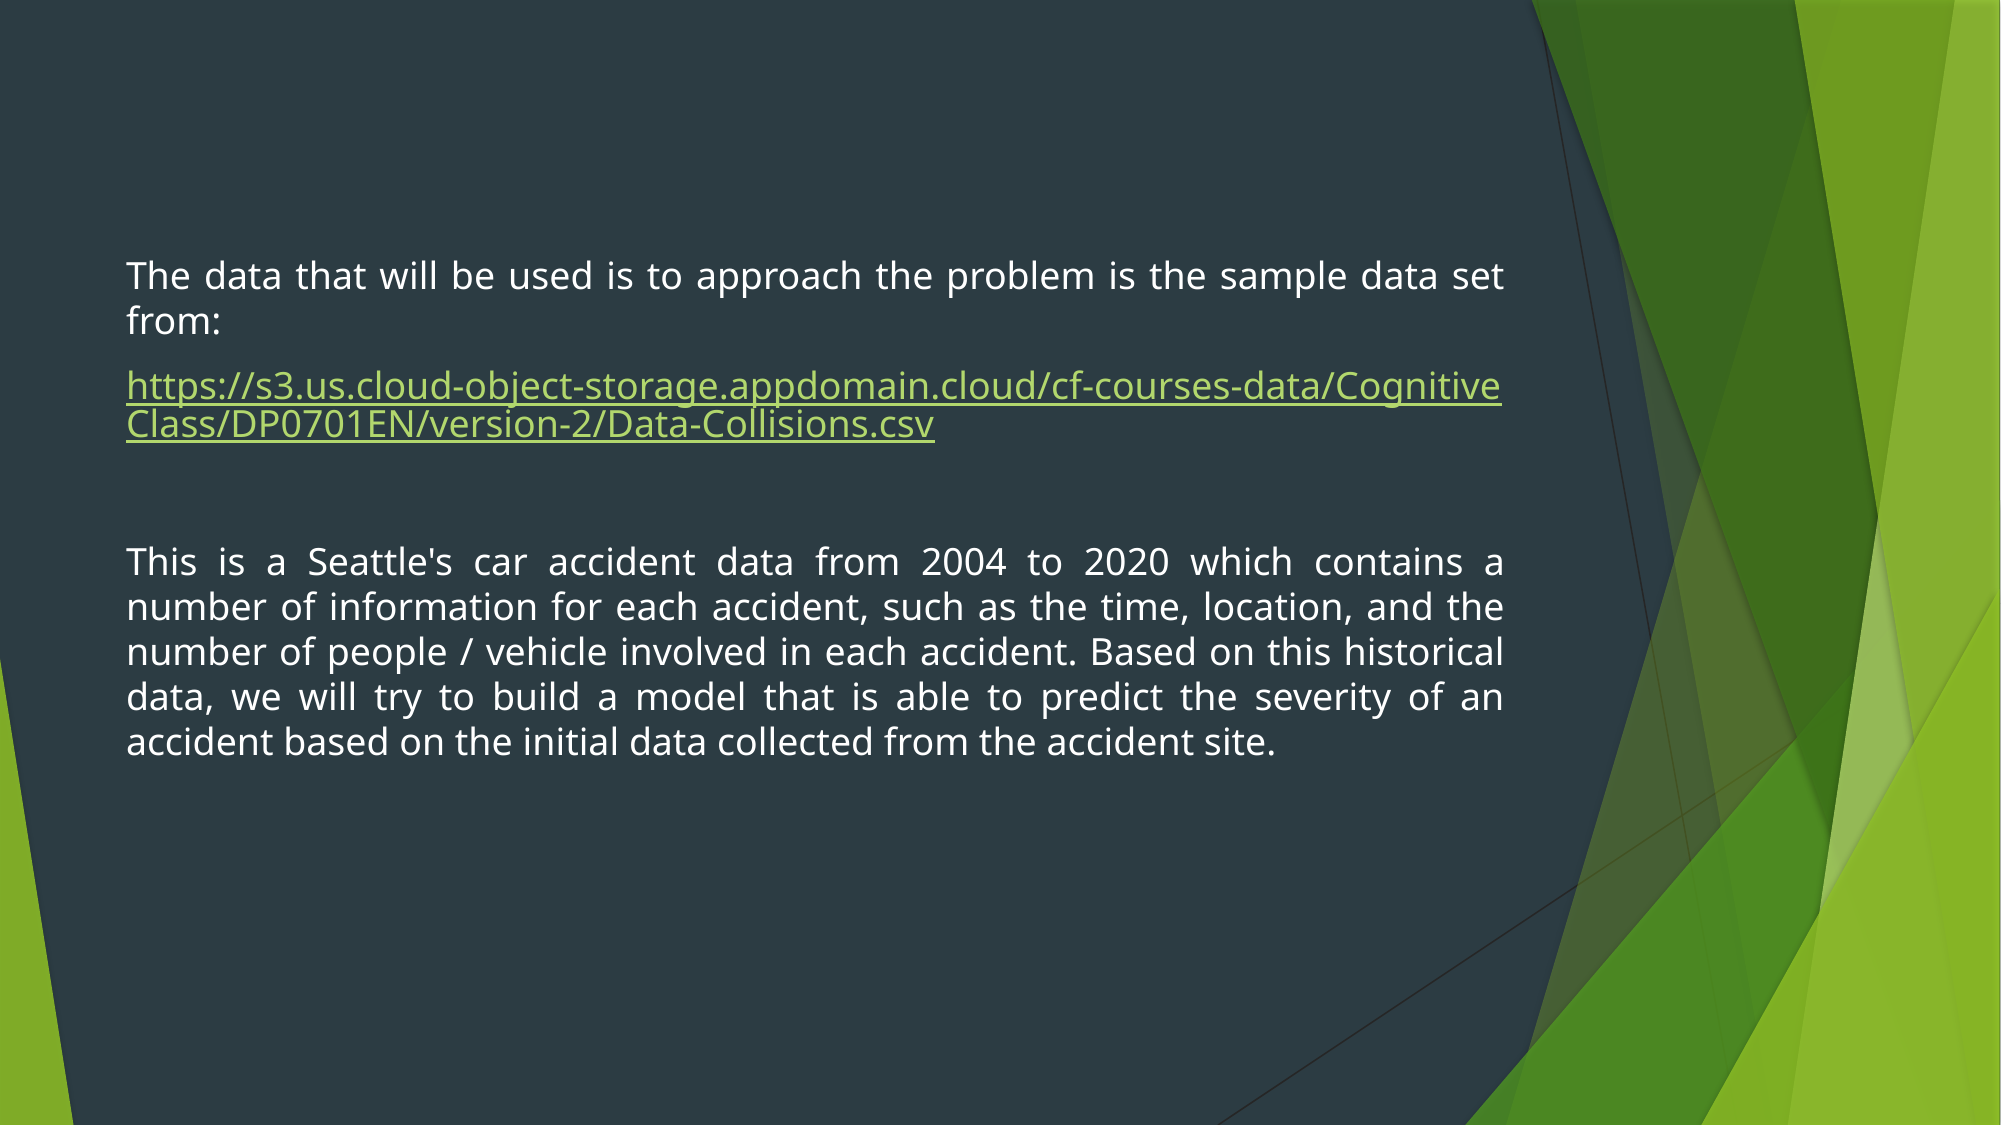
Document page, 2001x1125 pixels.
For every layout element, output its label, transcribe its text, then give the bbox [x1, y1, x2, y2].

list The data that will be used is to approach the problem is the sample data set from: https://s3.us.cloud-object-storage.appdomain.cloud/cf-courses-data/CognitiveClass/DP0701EN/version-2/Data-Collisions.csv This is a Seattle's car accident data from 2004 to 2020 which contains a number of information for each accident, such as the time, location, and the number of people / vehicle involved in each accident. Based on this historical data, we will try to build a model that is able to predict the severity of an accident based on the initial data collected from the accident site. [111, 244, 1522, 881]
